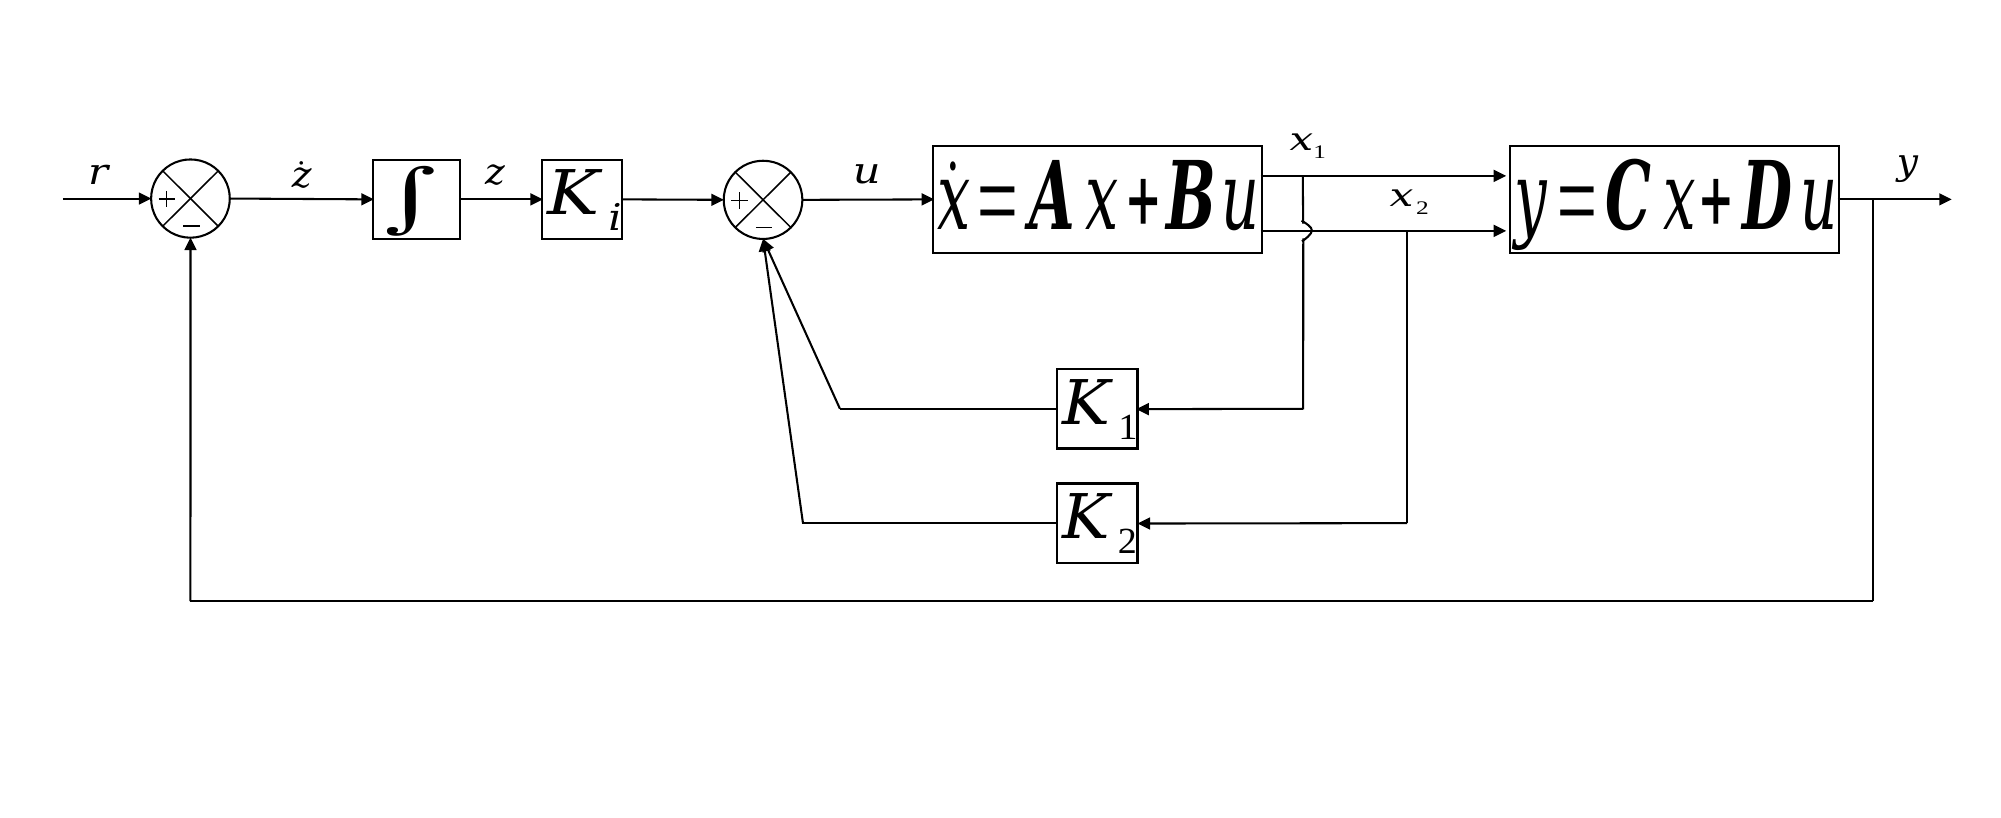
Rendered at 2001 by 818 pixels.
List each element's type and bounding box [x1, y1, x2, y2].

text_box [62, 122, 1952, 601]
